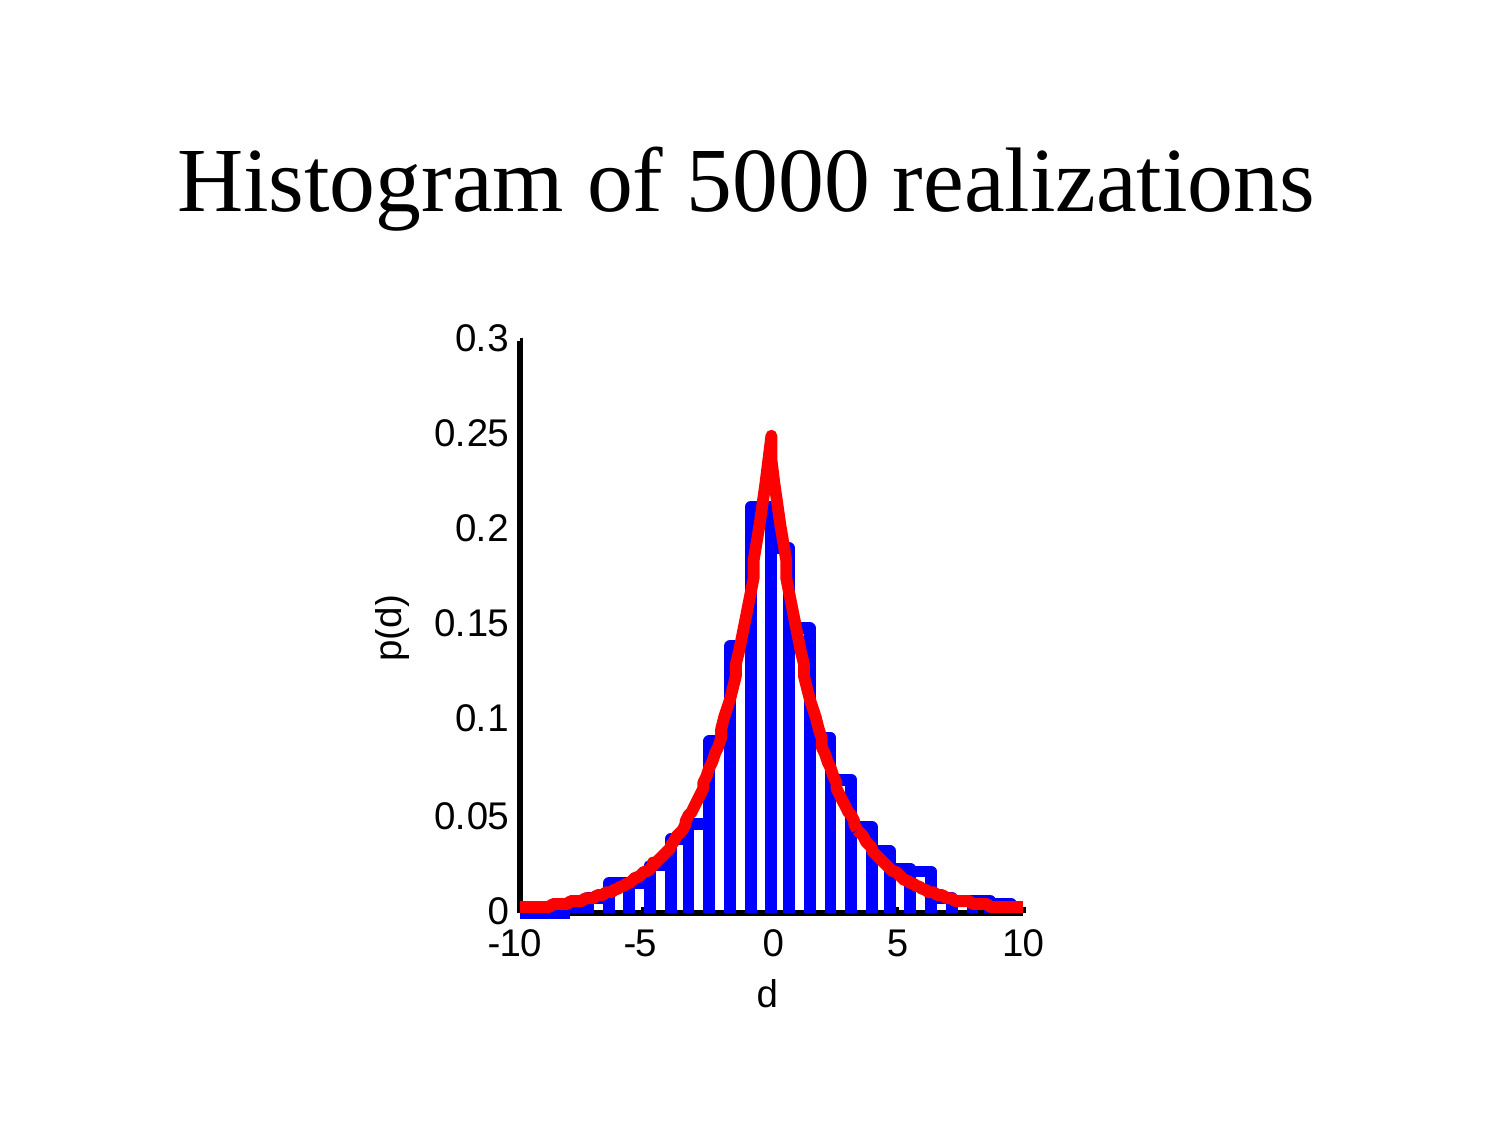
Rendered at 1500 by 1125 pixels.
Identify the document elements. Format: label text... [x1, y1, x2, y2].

picture [374, 287, 1174, 1026]
text_box Histogram of 5000 realizations [162, 112, 1350, 238]
